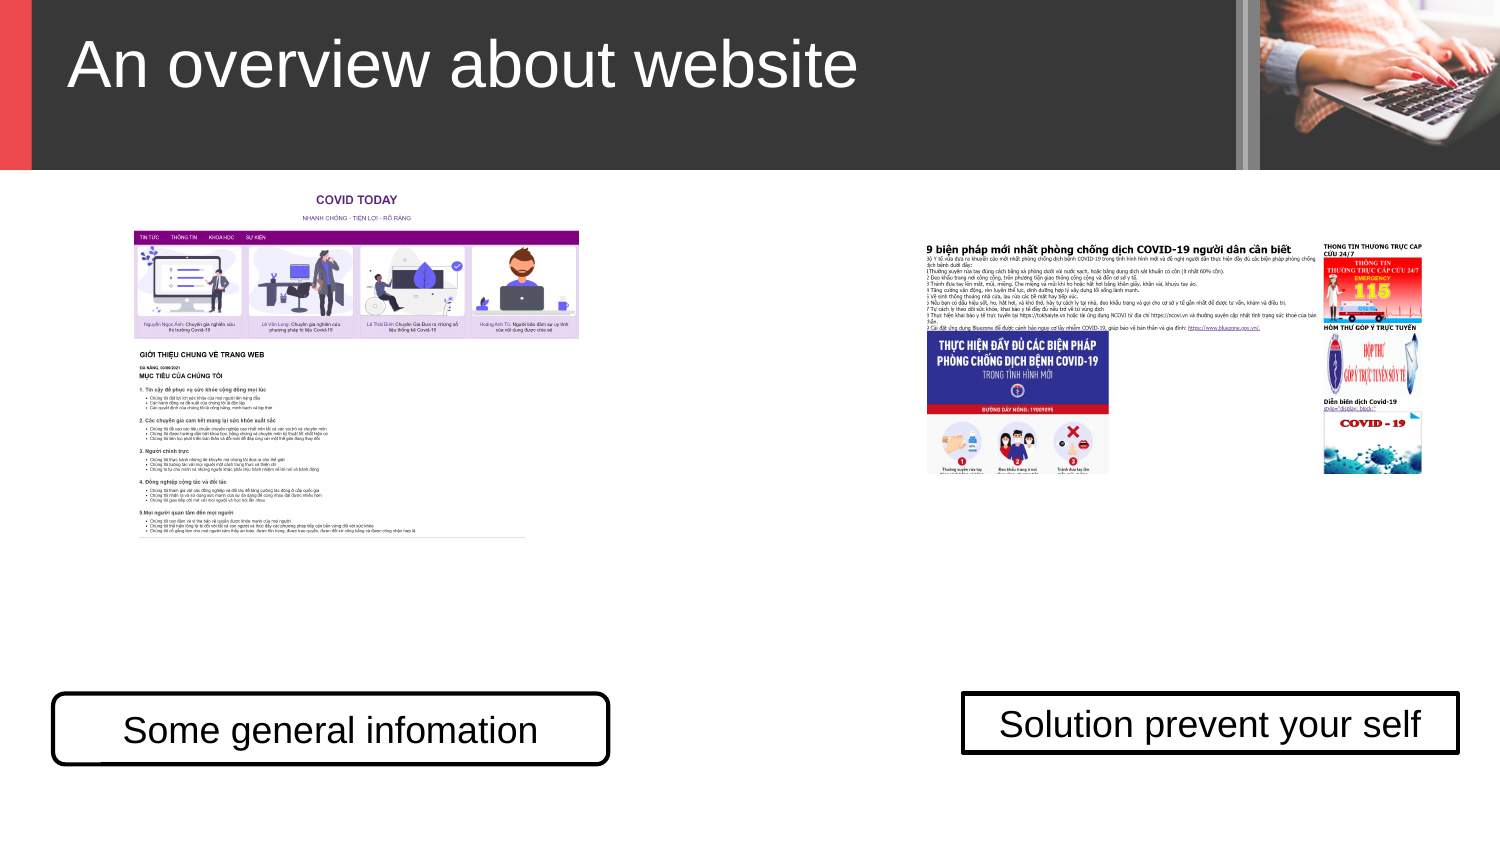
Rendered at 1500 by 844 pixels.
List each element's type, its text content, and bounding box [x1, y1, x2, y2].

list An overview about website [53, 13, 1235, 109]
text_box Some general infomation [50, 691, 611, 767]
picture [0, 0, 1500, 844]
text_box Solution prevent your self [961, 691, 1460, 755]
